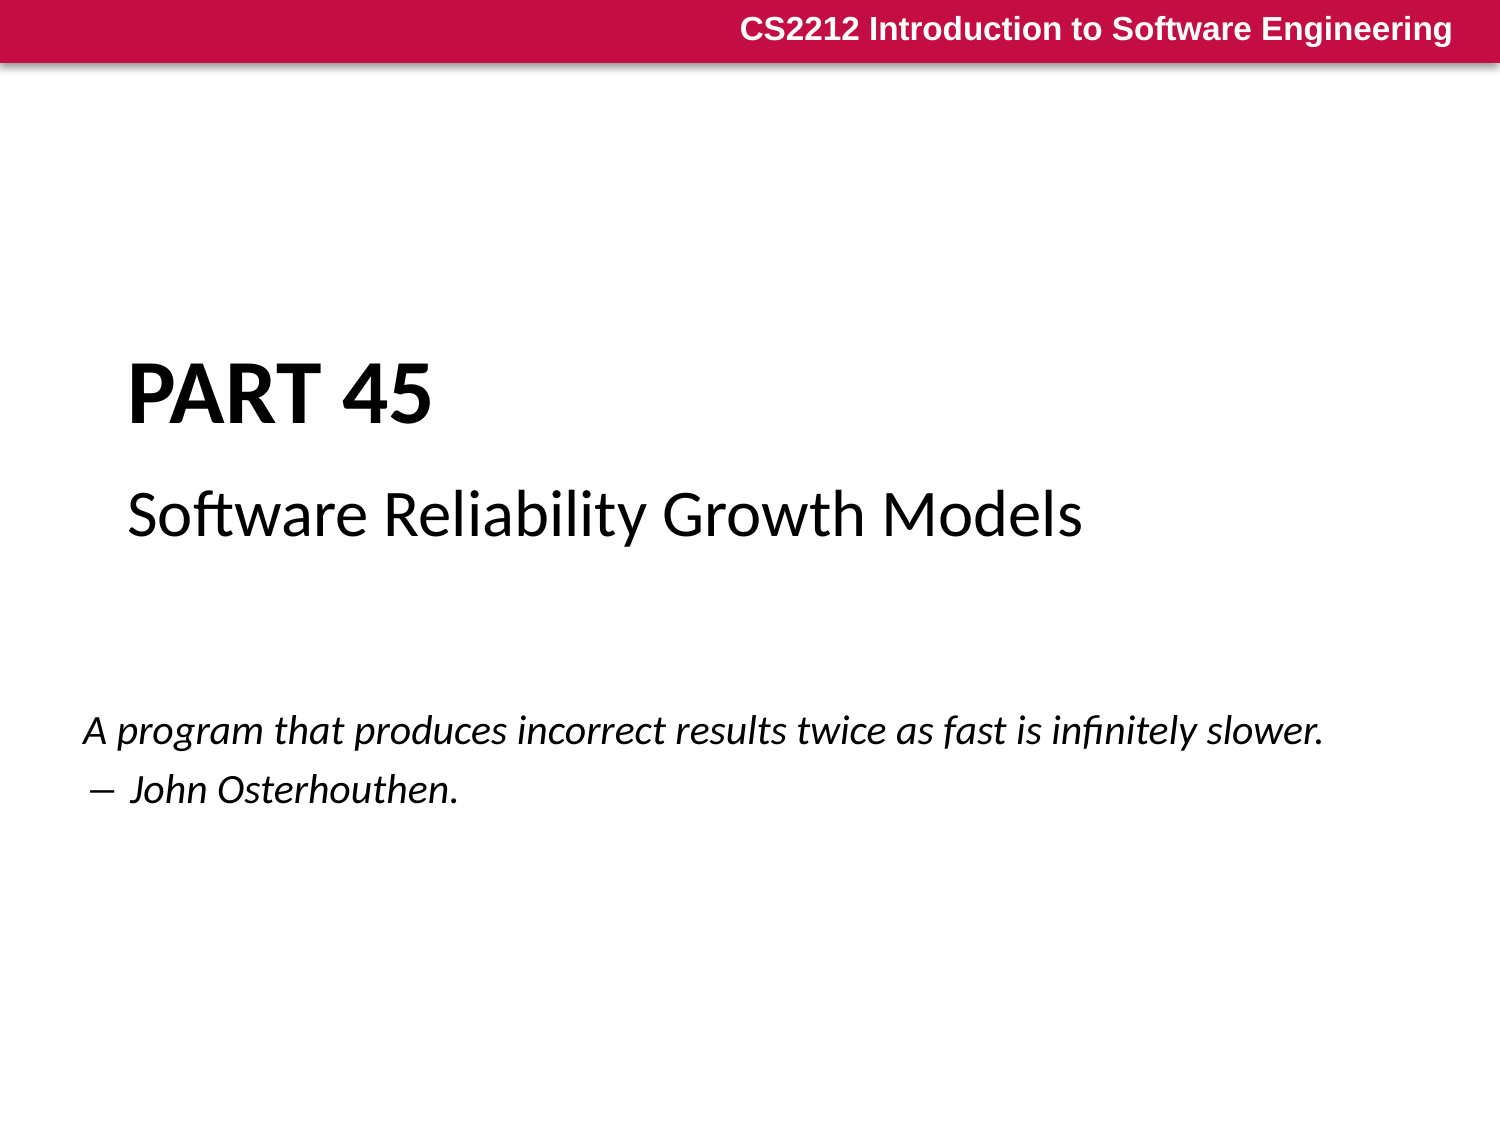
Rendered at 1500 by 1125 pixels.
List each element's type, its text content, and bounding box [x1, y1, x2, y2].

picture [0, 0, 1500, 63]
list Software Reliability Growth Models [112, 462, 1450, 709]
title Part 45 [112, 324, 1388, 450]
text_box A program that produces incorrect results twice as fast is infinitely slower. ― John Osterhouthen. [68, 637, 1432, 1022]
